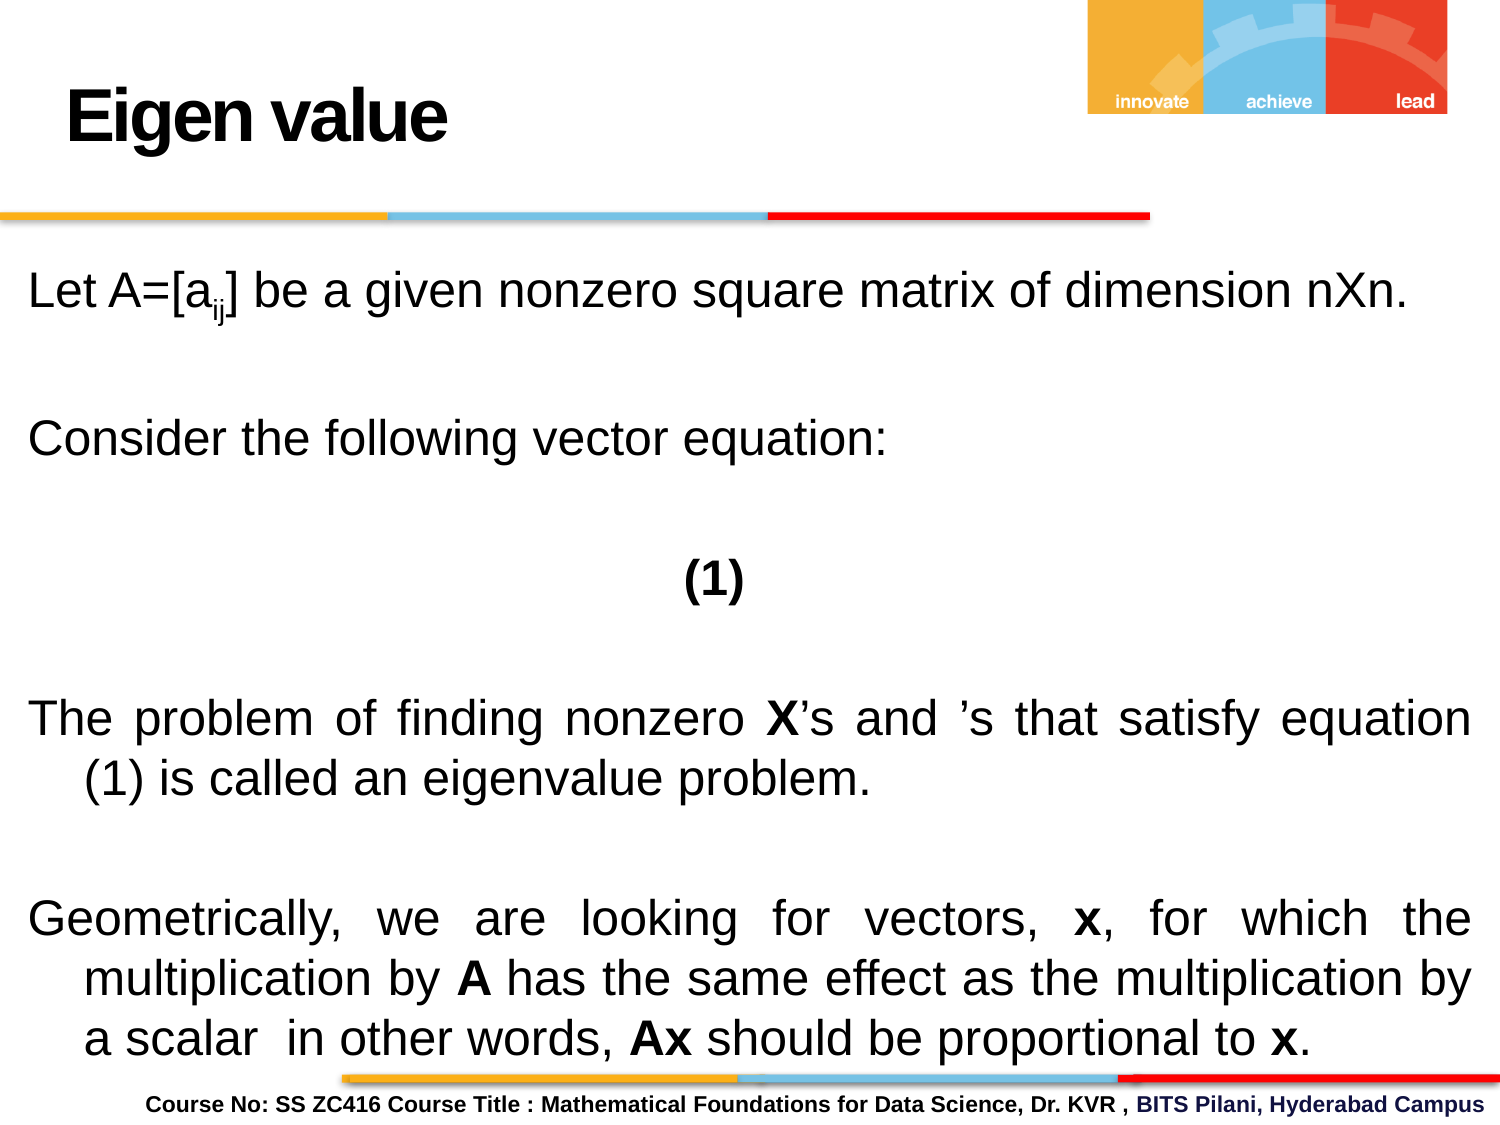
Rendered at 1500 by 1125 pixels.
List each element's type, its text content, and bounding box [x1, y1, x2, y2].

list Eigen value [50, 24, 1088, 213]
picture [1087, 0, 1448, 114]
